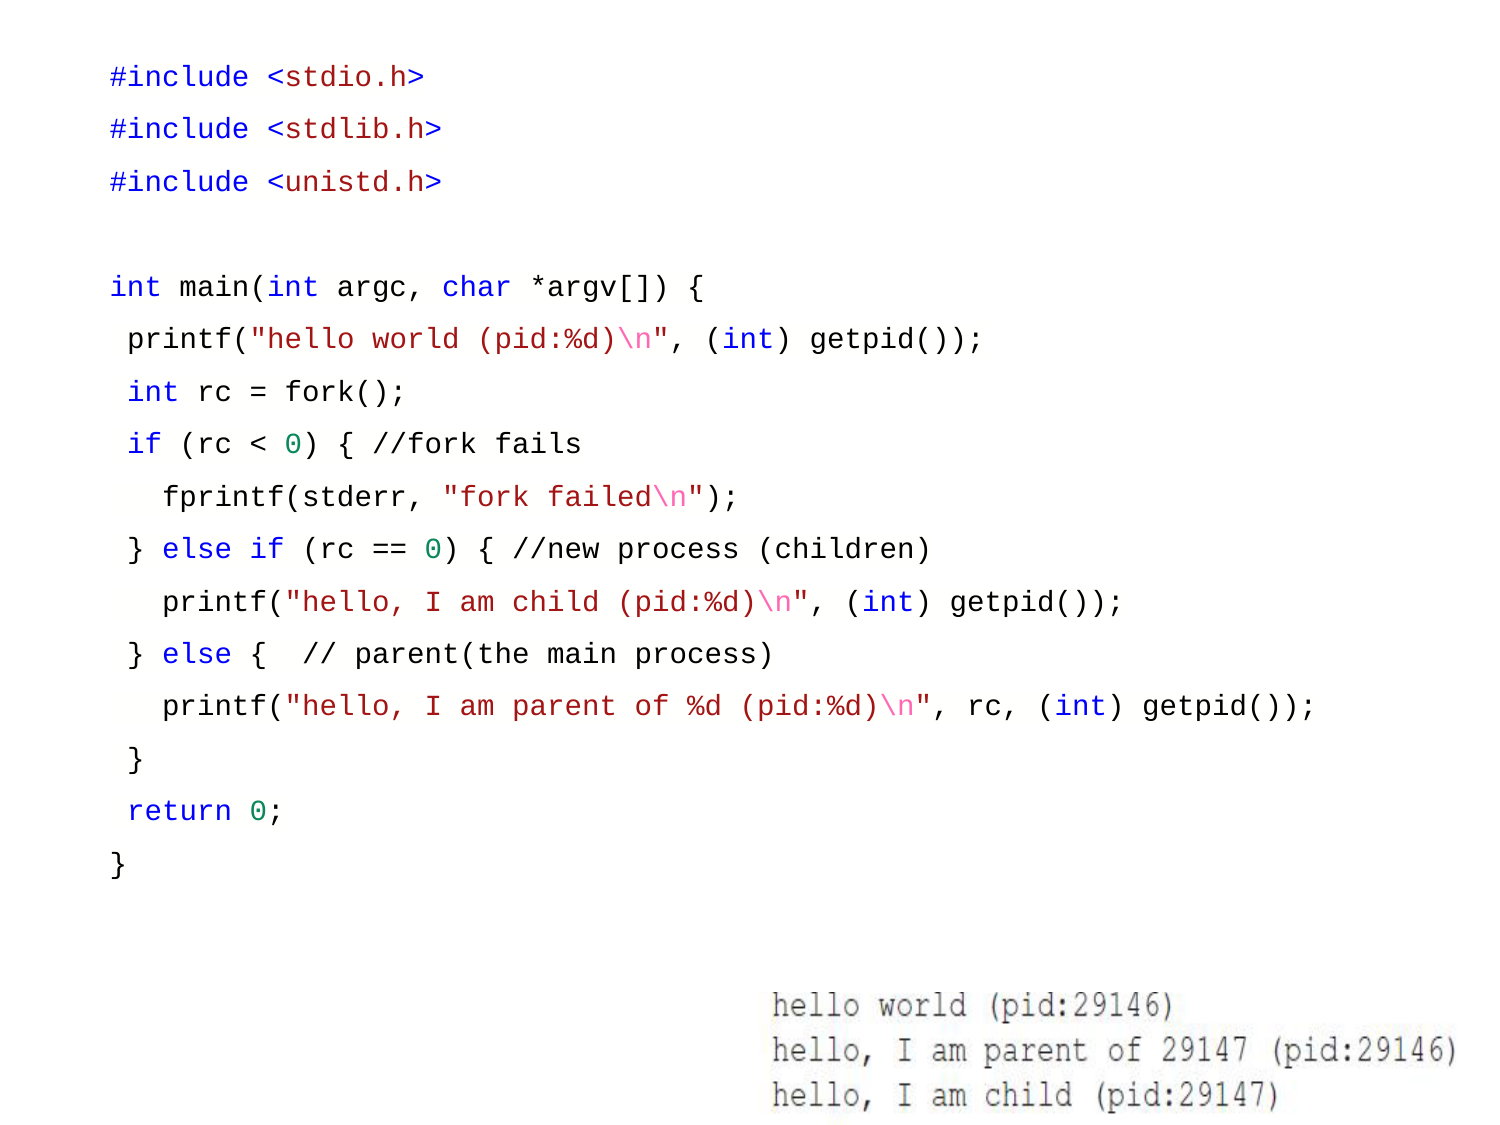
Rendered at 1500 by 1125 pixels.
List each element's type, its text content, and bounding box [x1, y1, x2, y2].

picture [752, 992, 1500, 1125]
text_box #include <stdio.h> #include <stdlib.h> #include <unistd.h> int main(int argc, char *argv[]) { printf("hello world (pid:%d)\n", (int) getpid()); int rc = fork(); if (rc < 0) { //fork fails fprintf(stderr, "fork failed\n"); } else if (rc == 0) { //new process (children) printf("hello, I am child (pid:%d)\n", (int) getpid()); } else { // parent(the main process) printf("hello, I am parent of %d (pid:%d)\n", rc, (int) getpid()); } return 0; } [94, 24, 1458, 1053]
